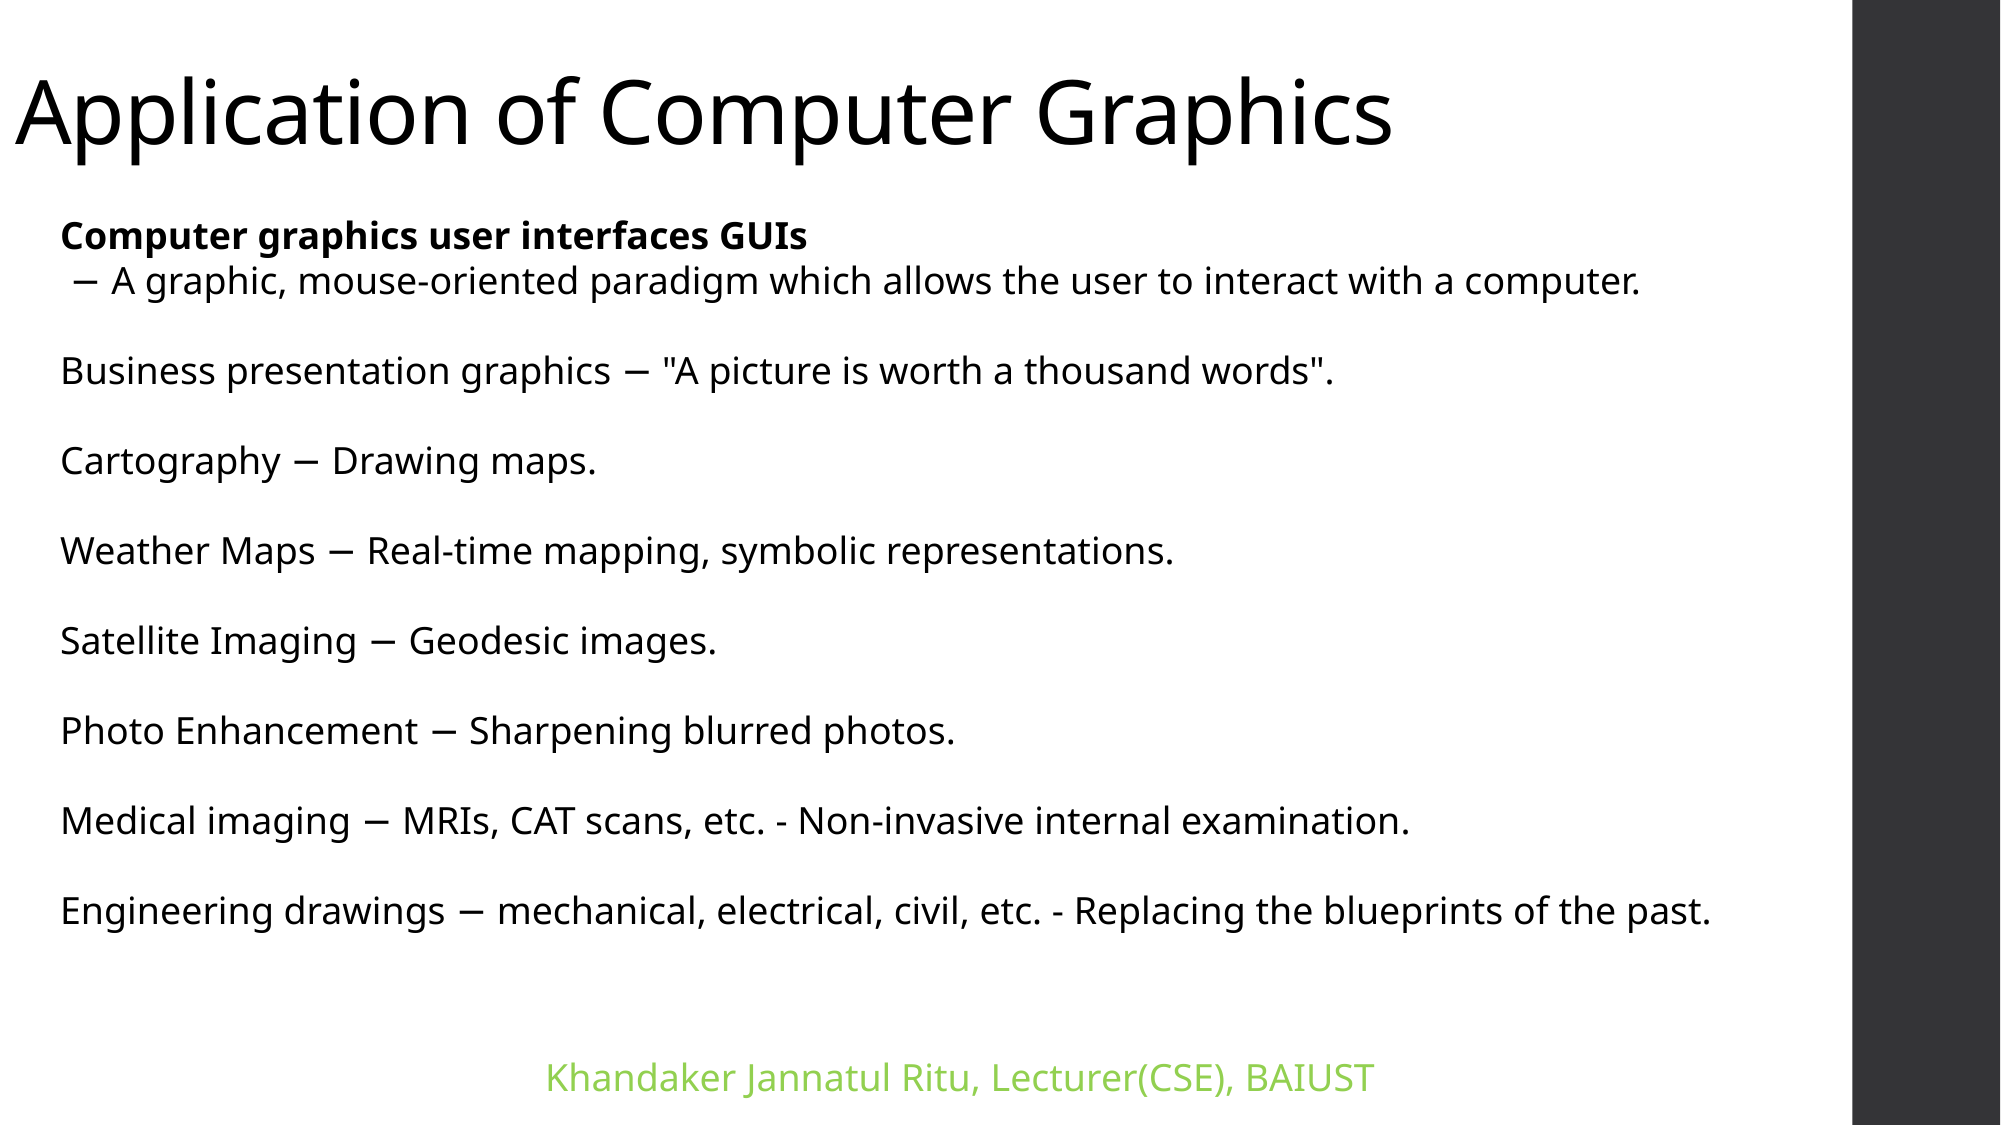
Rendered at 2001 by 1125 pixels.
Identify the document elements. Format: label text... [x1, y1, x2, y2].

text_box Khandaker Jannatul Ritu, Lecturer(CSE), BAIUST [530, 1046, 1642, 1106]
title Application of Computer Graphics [0, 60, 2000, 172]
text_box Computer graphics user interfaces GUIs − A graphic, mouse-oriented paradigm which allows the user to interact with a computer. Business presentation graphics − "A picture is worth a thousand words". Cartography − Drawing maps. Weather Maps − Real-time mapping, symbolic representations. Satellite Imaging − Geodesic images. Photo Enhancement − Sharpening blurred photos. Medical imaging − MRIs, CAT scans, etc. - Non-invasive internal examination. Engineering drawings − mechanical, electrical, civil, etc. - Replacing the blueprints of the past. [45, 204, 2000, 940]
